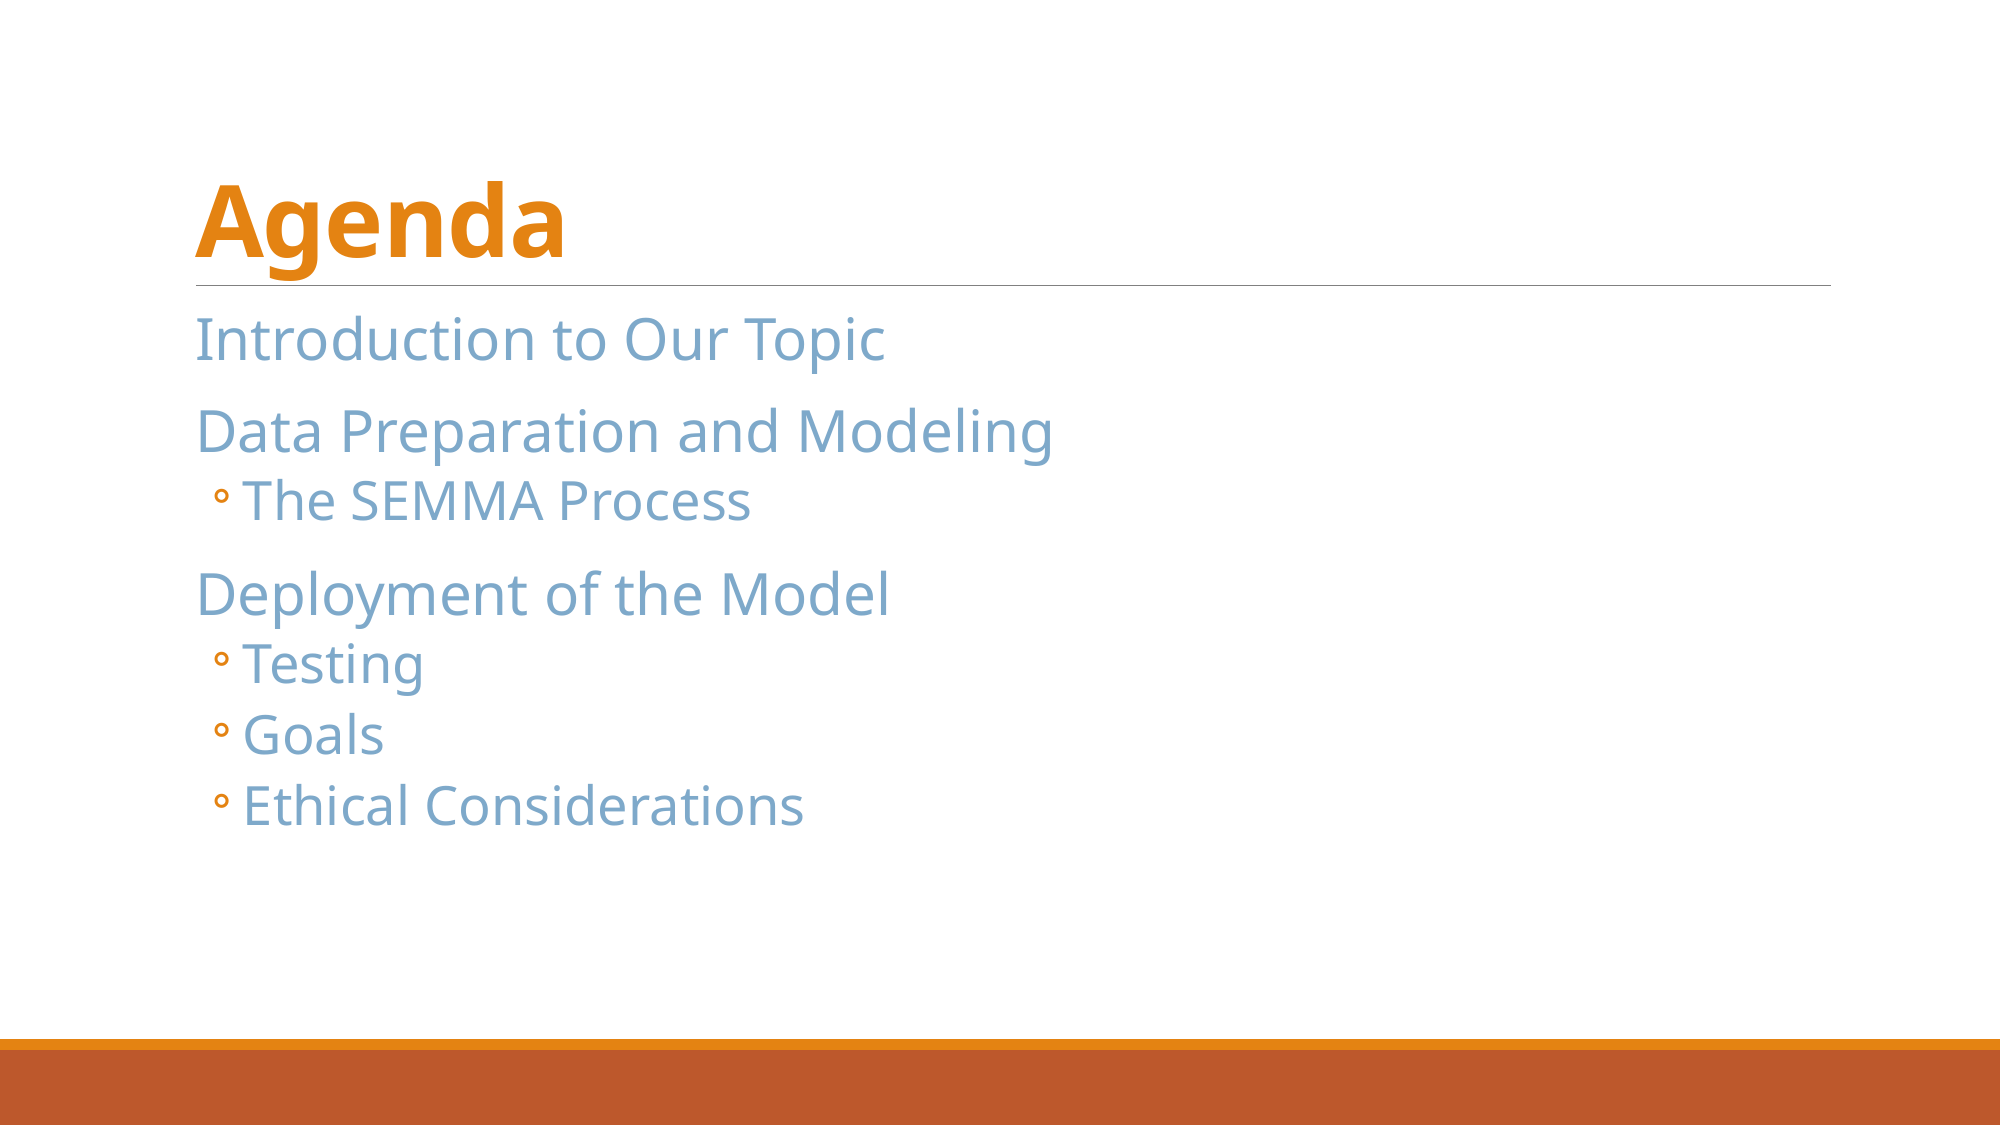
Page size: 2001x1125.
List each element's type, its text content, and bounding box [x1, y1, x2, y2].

list Introduction to Our Topic Data Preparation and Modeling The SEMMA Process Deployment of the Model Testing Goals Ethical Considerations [180, 302, 1830, 963]
title Agenda [180, 47, 1830, 285]
